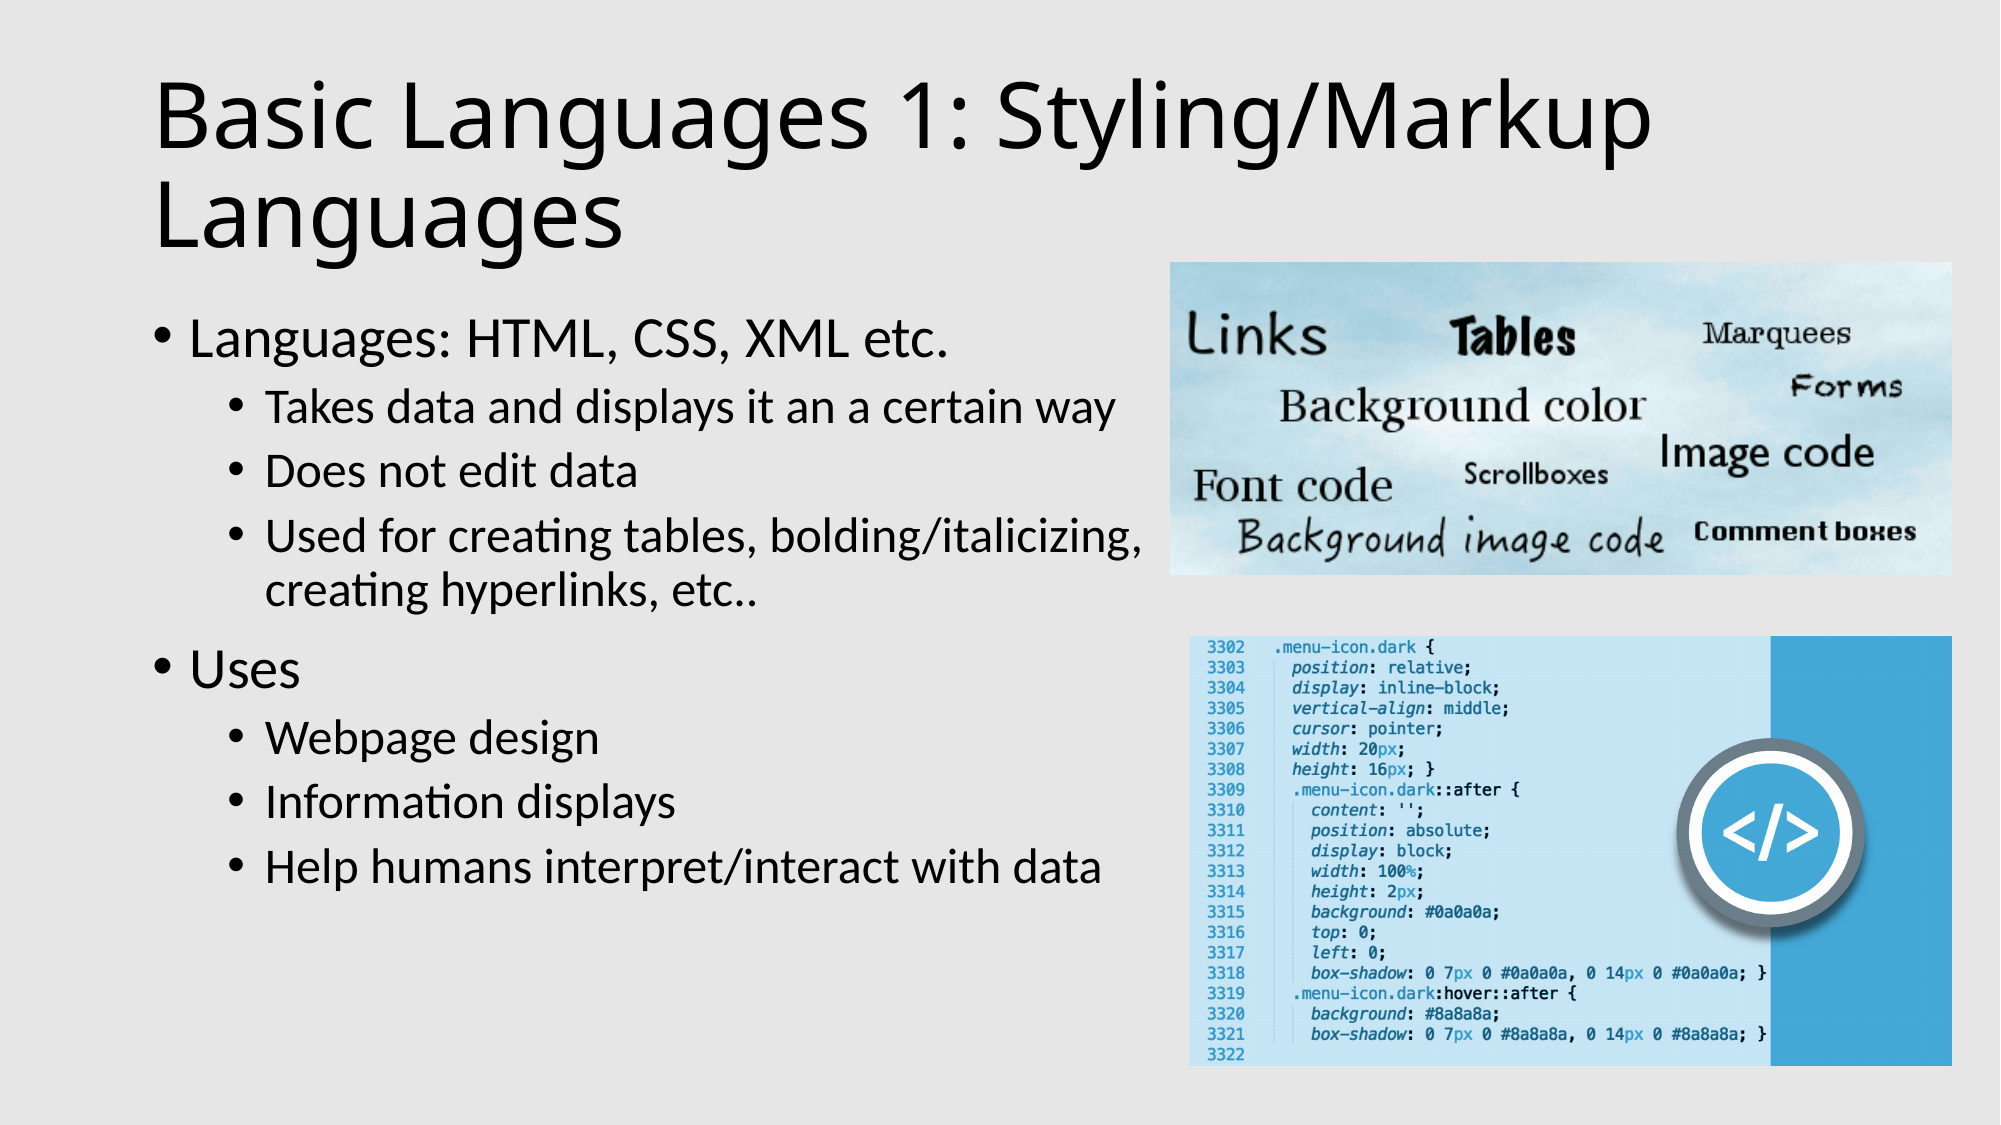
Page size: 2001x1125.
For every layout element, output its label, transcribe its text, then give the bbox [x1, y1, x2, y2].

title Basic Languages 1: Styling/Markup Languages [137, 59, 1863, 278]
picture [1189, 636, 1952, 1066]
picture [1170, 262, 1952, 575]
list Languages: HTML, CSS, XML etc. Takes data and displays it an a certain way Does not edit data Used for creating tables, bolding/italicizing, creating hyperlinks, etc.. Uses Webpage design Information displays Help humans interpret/interact with data [137, 299, 1171, 1014]
